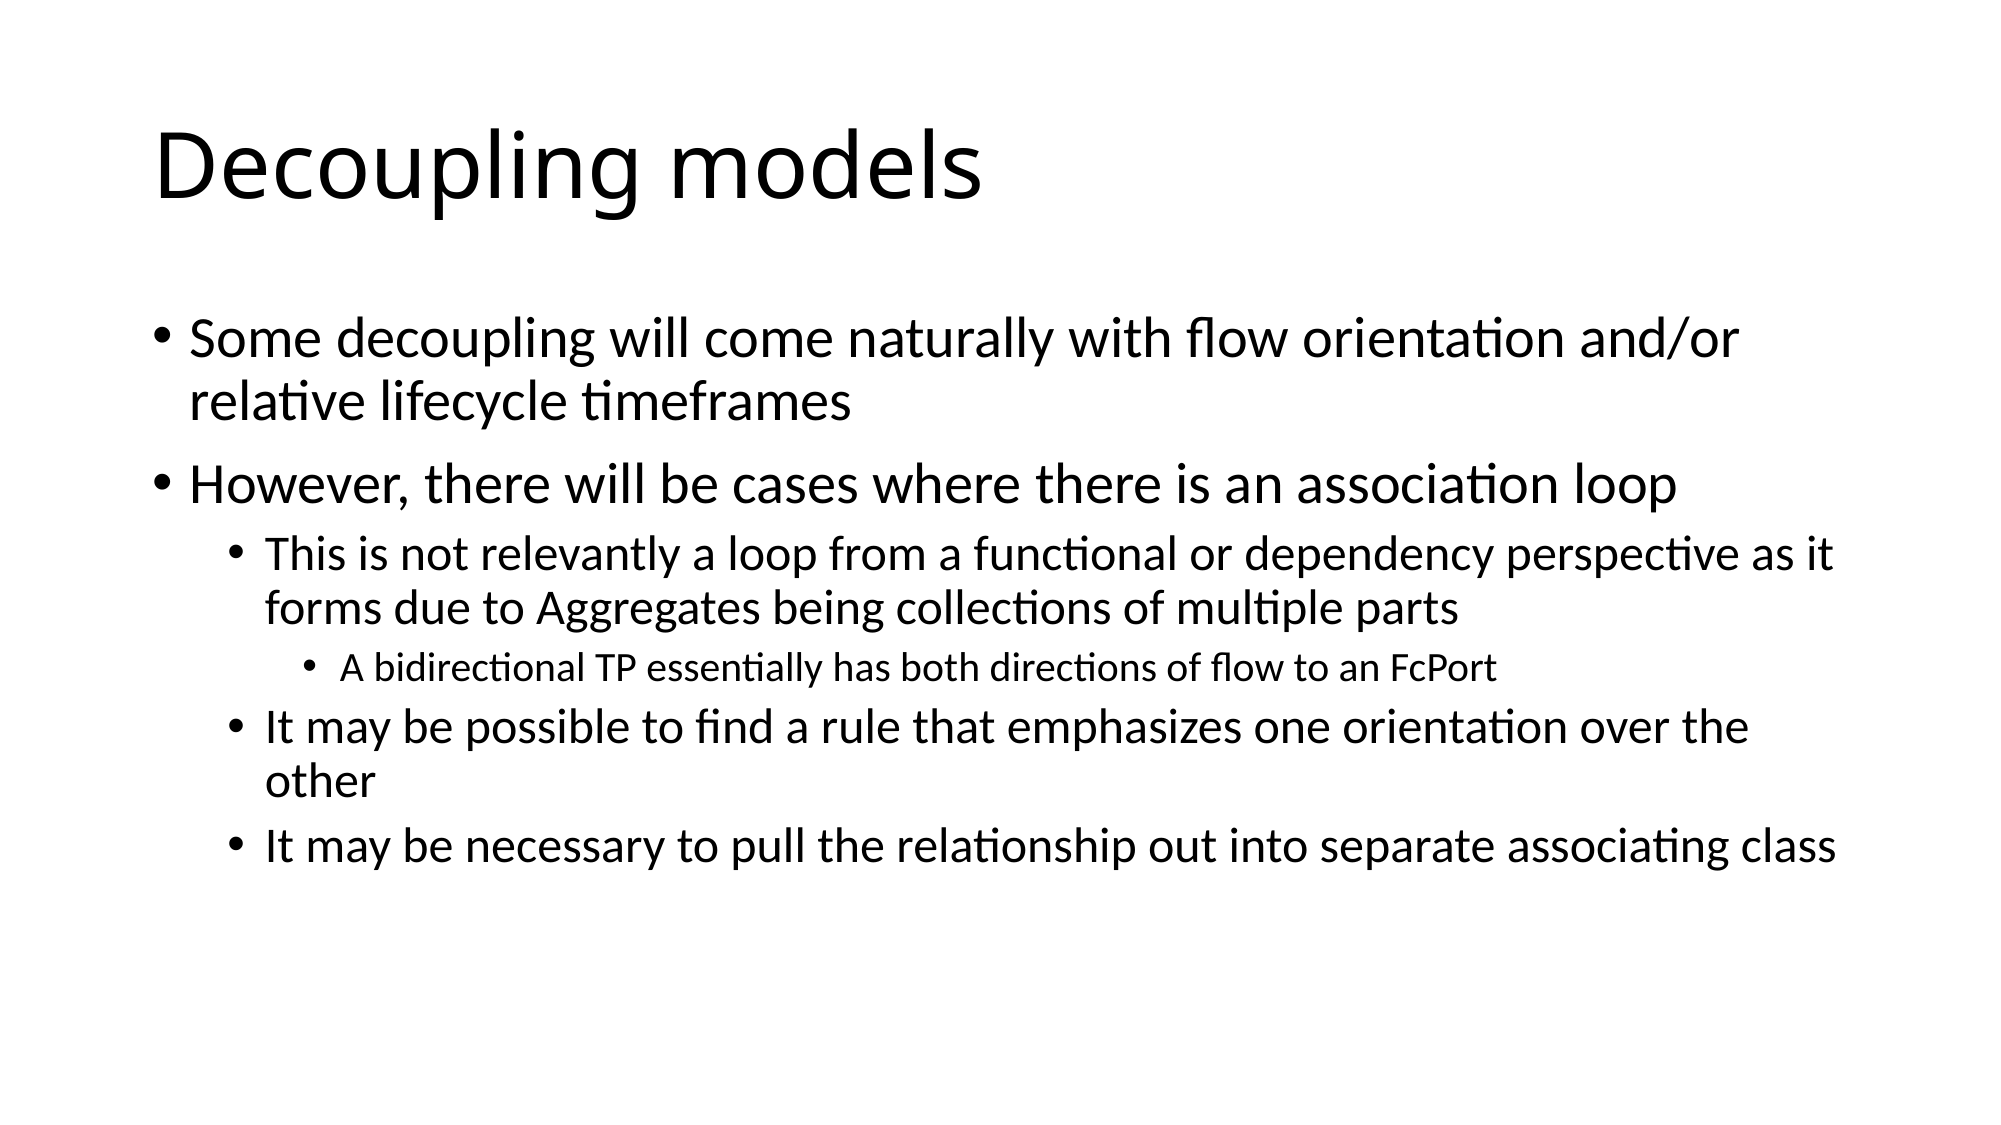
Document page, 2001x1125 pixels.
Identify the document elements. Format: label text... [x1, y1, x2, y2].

title Decoupling models [137, 59, 1863, 278]
list Some decoupling will come naturally with flow orientation and/or relative lifecycle timeframes However, there will be cases where there is an association loop This is not relevantly a loop from a functional or dependency perspective as it forms due to Aggregates being collections of multiple parts A bidirectional TP essentially has both directions of flow to an FcPort It may be possible to find a rule that emphasizes one orientation over the other It may be necessary to pull the relationship out into separate associating class [137, 299, 1863, 1014]
